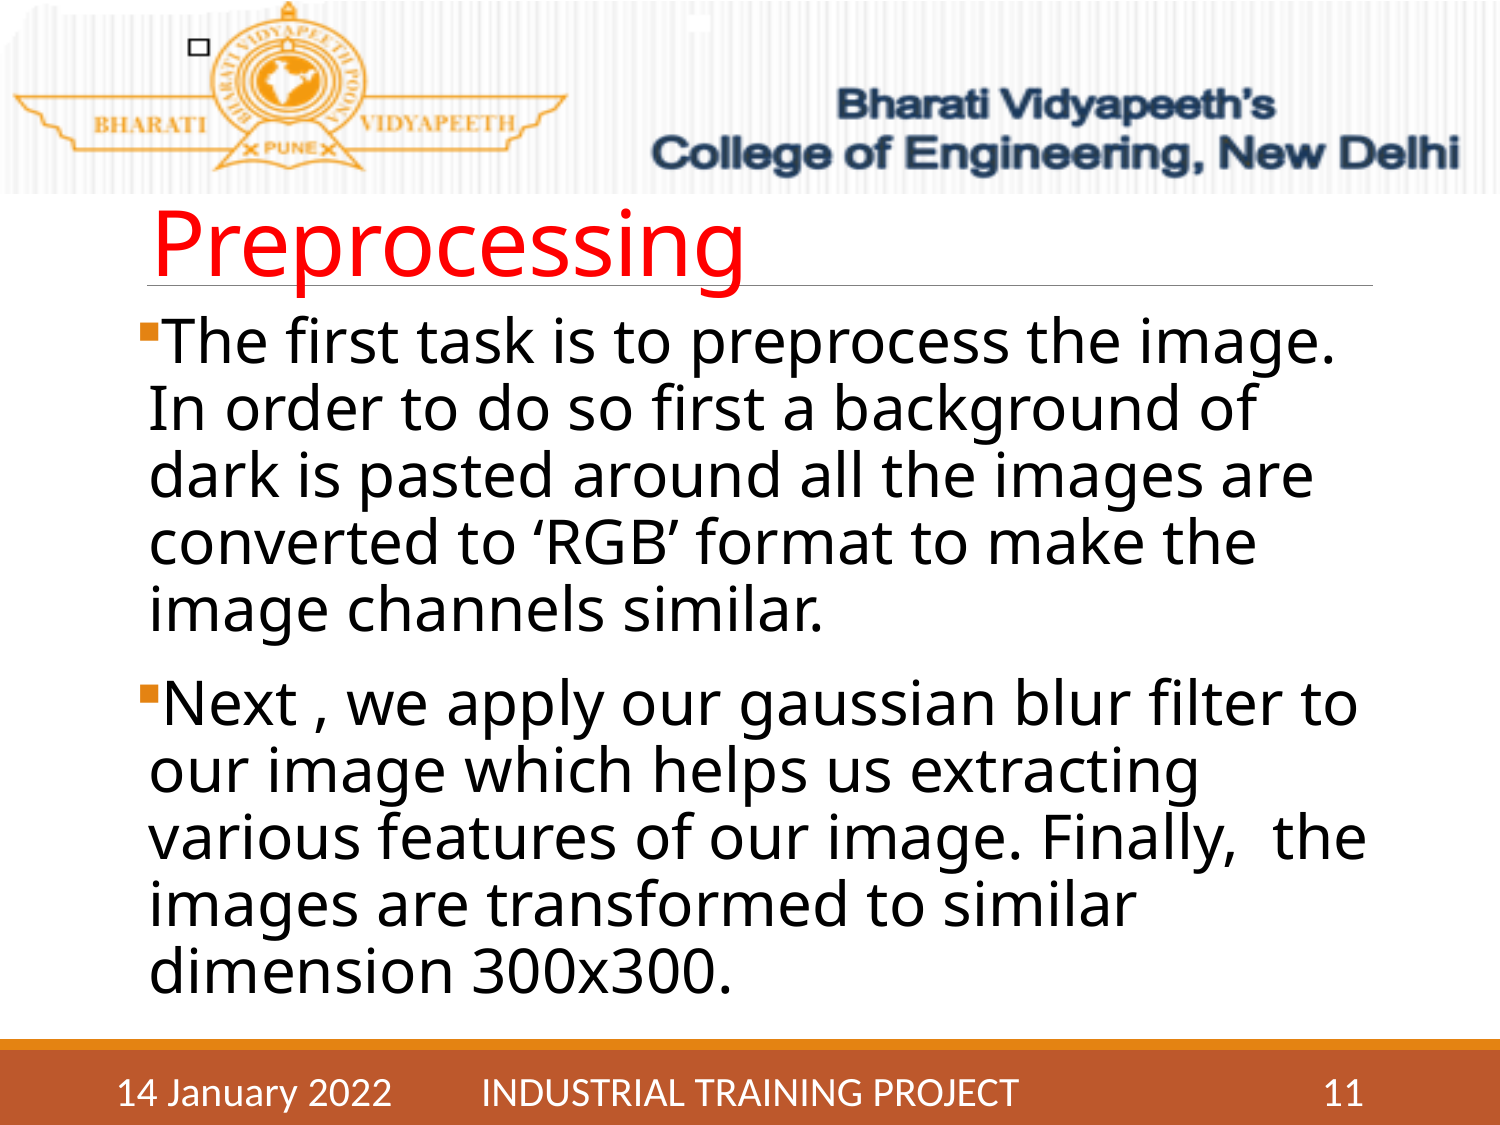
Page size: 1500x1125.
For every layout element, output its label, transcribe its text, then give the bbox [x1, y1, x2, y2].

picture [0, 0, 1500, 195]
title Preprocessing [135, 203, 1373, 302]
footer Industrial training project [453, 1059, 1047, 1120]
slide_number 11 [1218, 1059, 1380, 1120]
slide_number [100, 1059, 440, 1120]
list The first task is to preprocess the image. In order to do so first a background of dark is pasted around all the images are converted to ‘RGB’ format to make the image channels similar. Next , we apply our gaussian blur filter to our image which helps us extracting various features of our image. Finally, the images are transformed to similar dimension 300x300. [135, 302, 1373, 1024]
